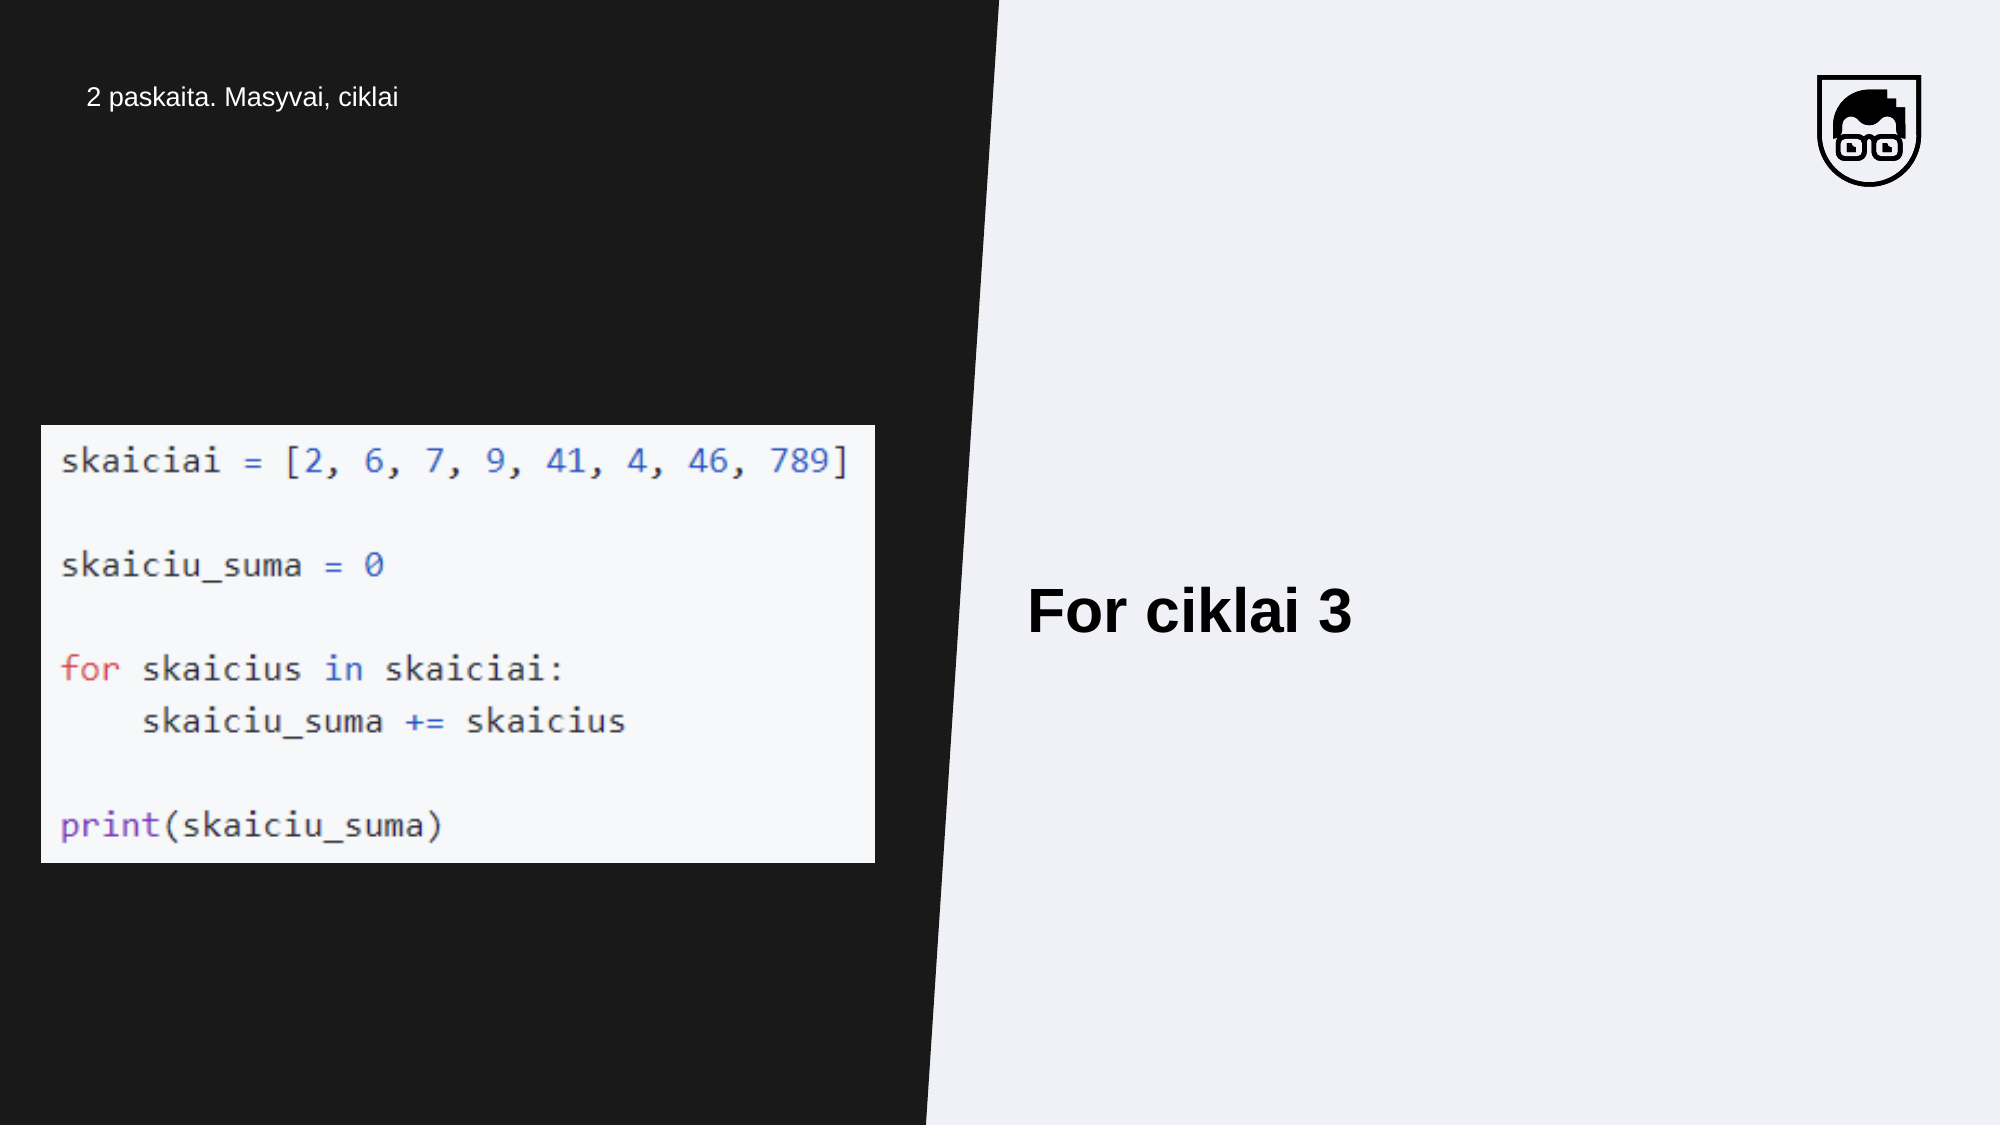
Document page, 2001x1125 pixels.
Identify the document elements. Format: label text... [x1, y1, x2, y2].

text_box 2 paskaita. Masyvai, ciklai [78, 75, 1000, 120]
text_box For ciklai 3 [1020, 571, 1977, 654]
picture [41, 425, 876, 864]
